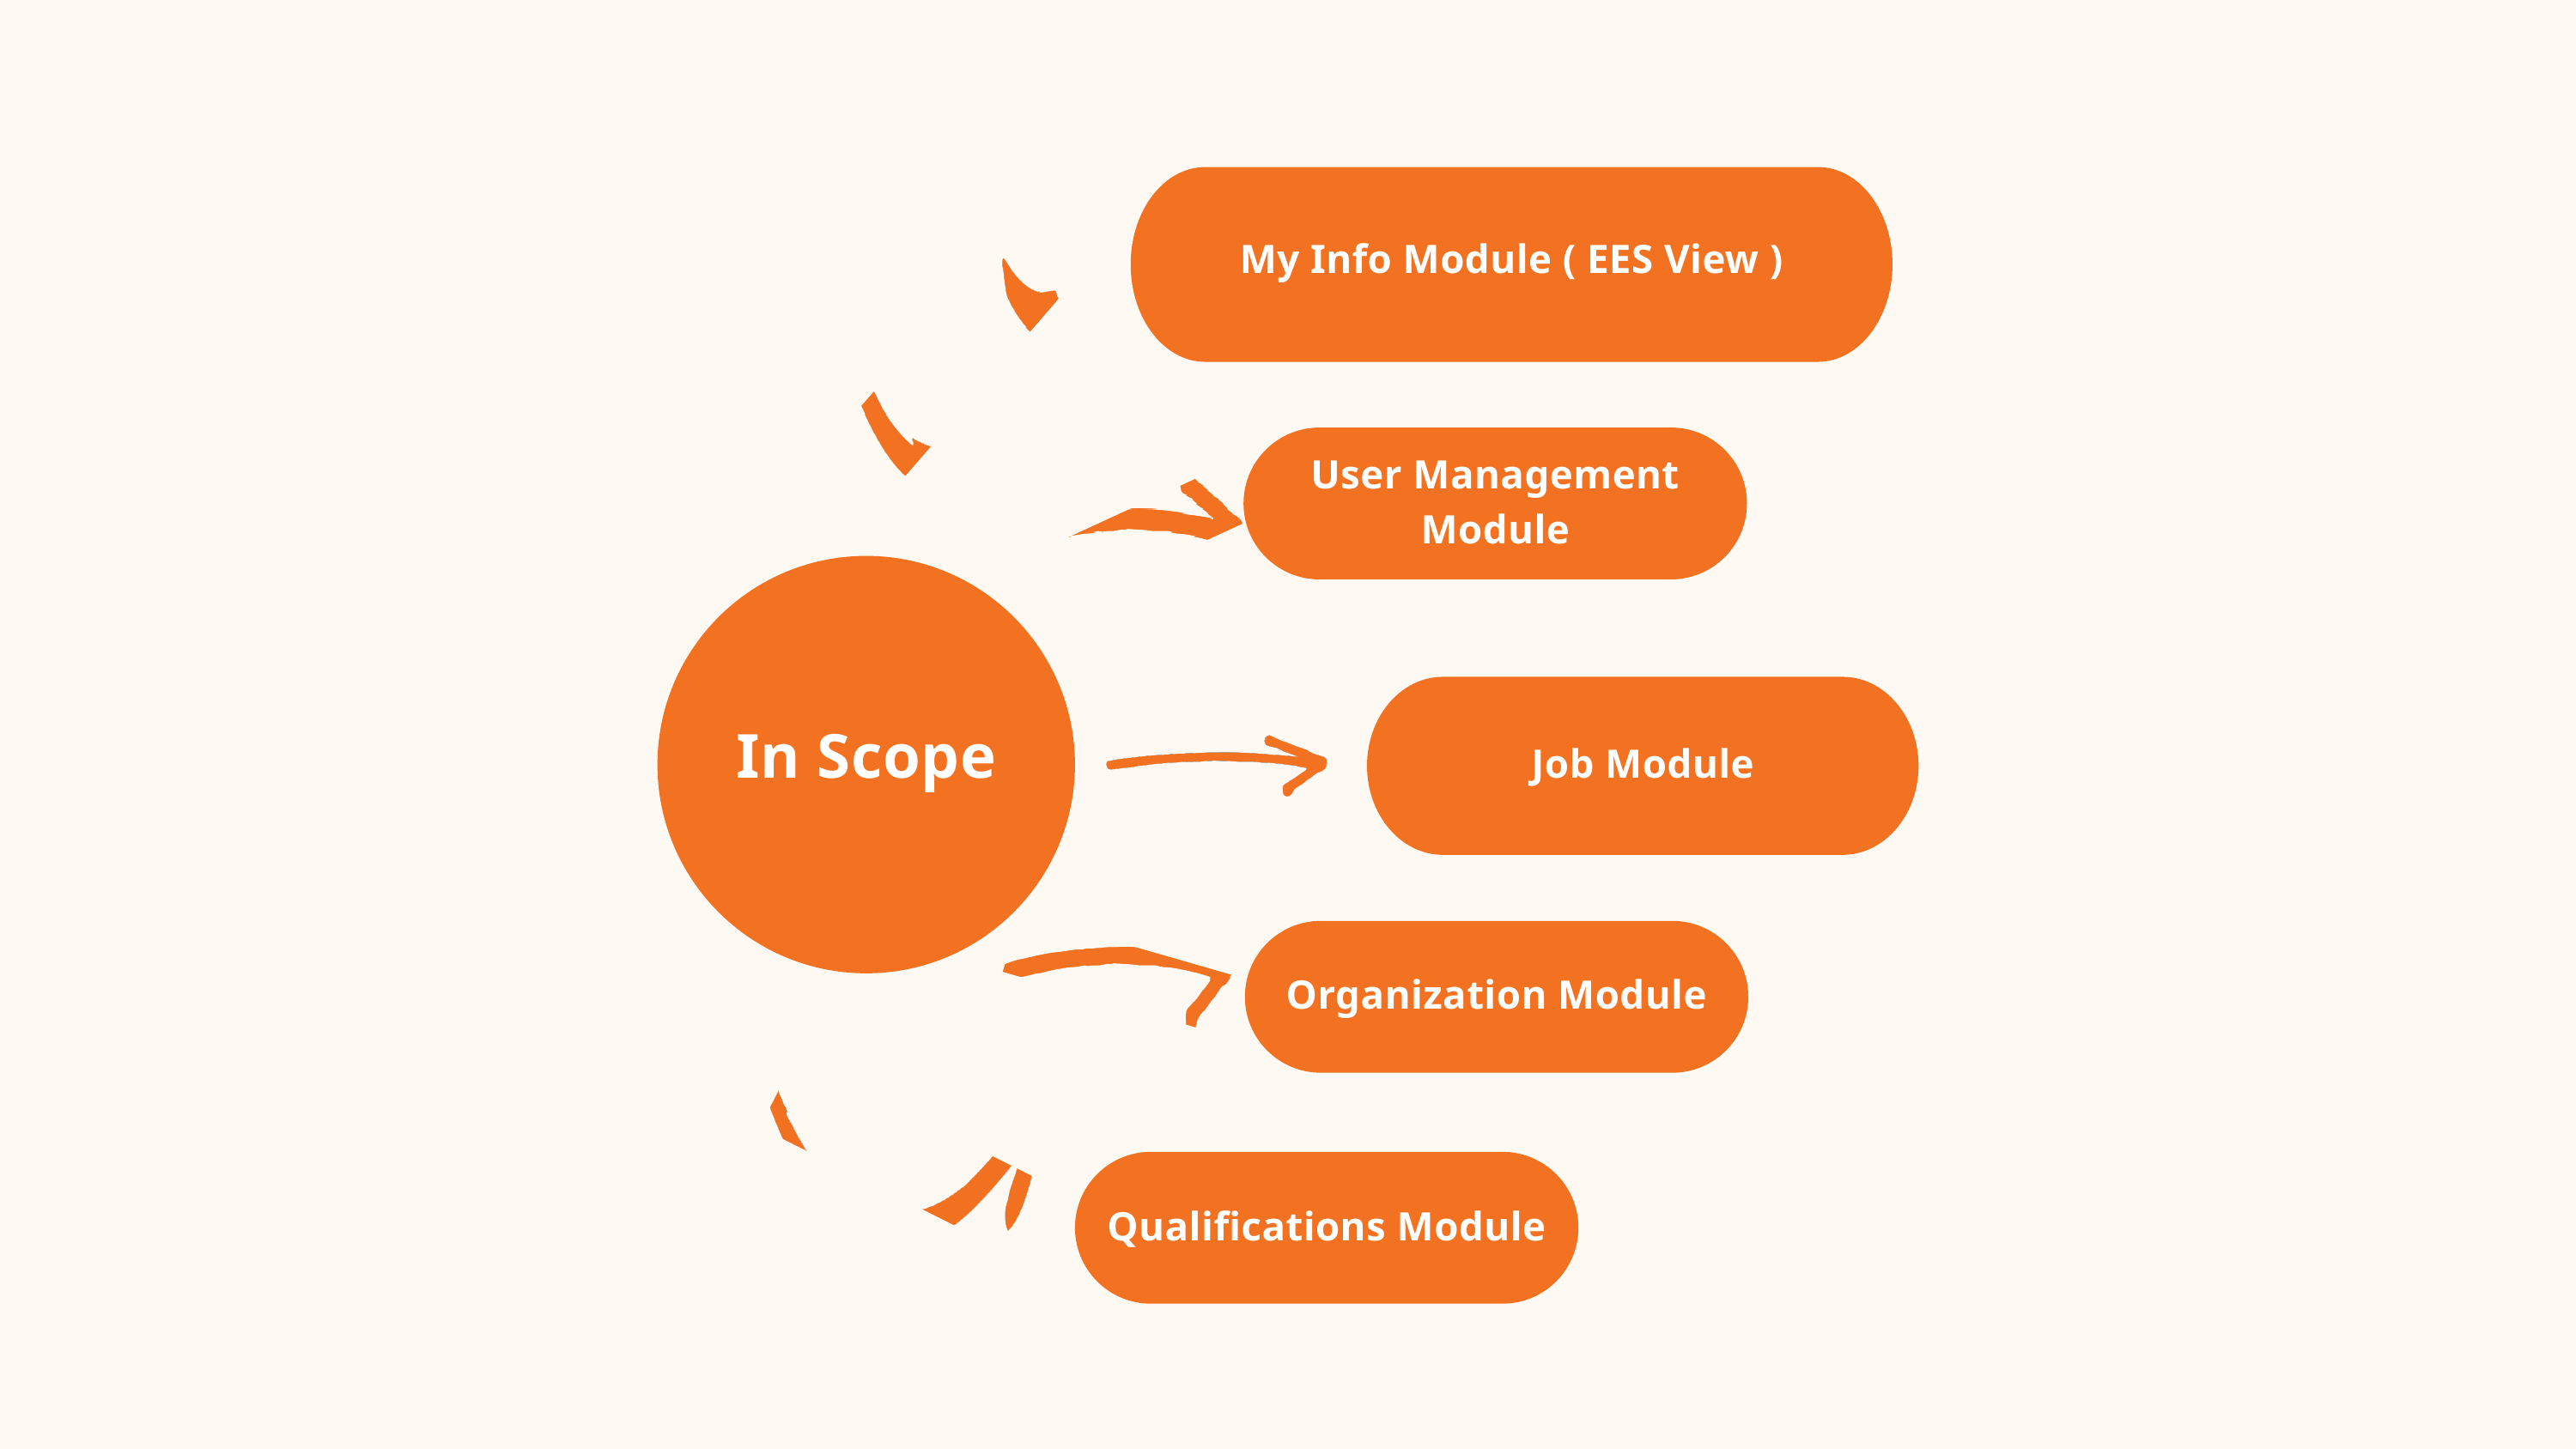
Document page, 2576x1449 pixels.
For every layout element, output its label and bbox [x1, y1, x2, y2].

text_box [1244, 920, 1749, 1073]
text_box [1130, 167, 1893, 362]
text_box [822, 239, 1066, 503]
text_box [1106, 735, 1327, 797]
text_box [1242, 427, 1747, 580]
text_box [1032, 468, 1238, 599]
text_box [1074, 1151, 1579, 1304]
text_box [657, 555, 1076, 974]
text_box [760, 1057, 1046, 1253]
text_box [1032, 931, 1232, 1034]
text_box [1366, 676, 1919, 856]
